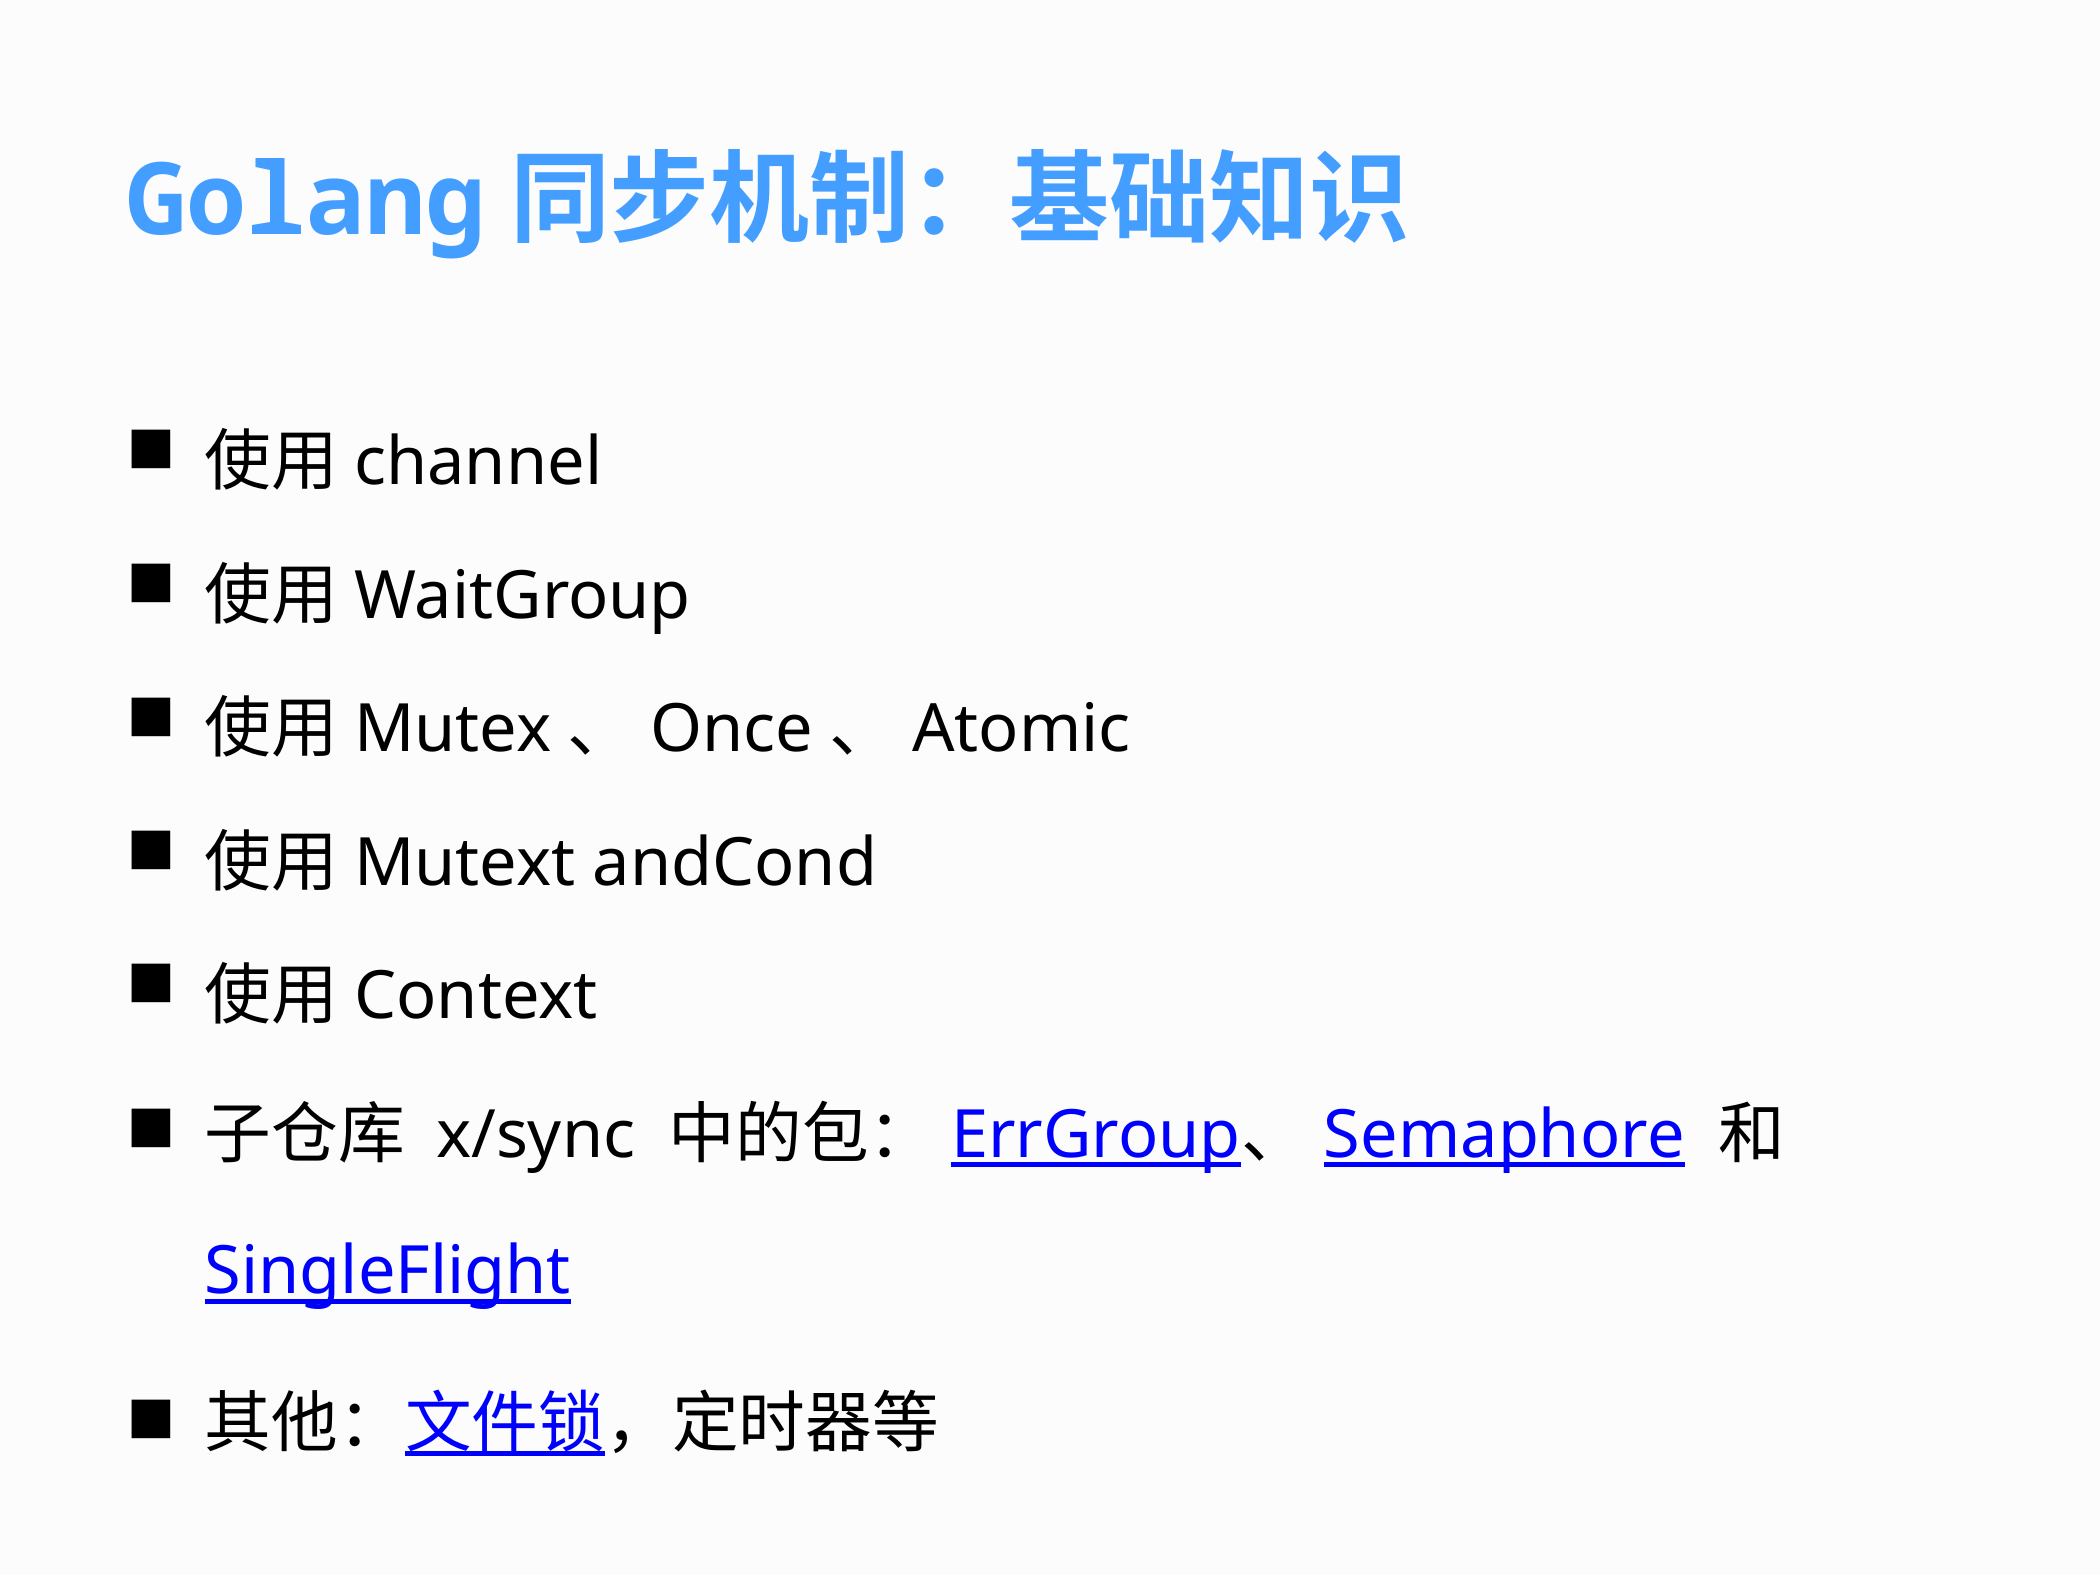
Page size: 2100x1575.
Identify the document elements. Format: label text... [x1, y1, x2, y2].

list 使用channel 使用WaitGroup 使用Mutex、Once、Atomic 使用Mutext andCond 使用Context 子仓库 x/sync 中的包：ErrGroup、Semaphore 和 SingleFlight 其他：文件锁，定时器等 [105, 367, 1995, 1497]
title Golang同步机制：基础知识 [105, 63, 1995, 326]
